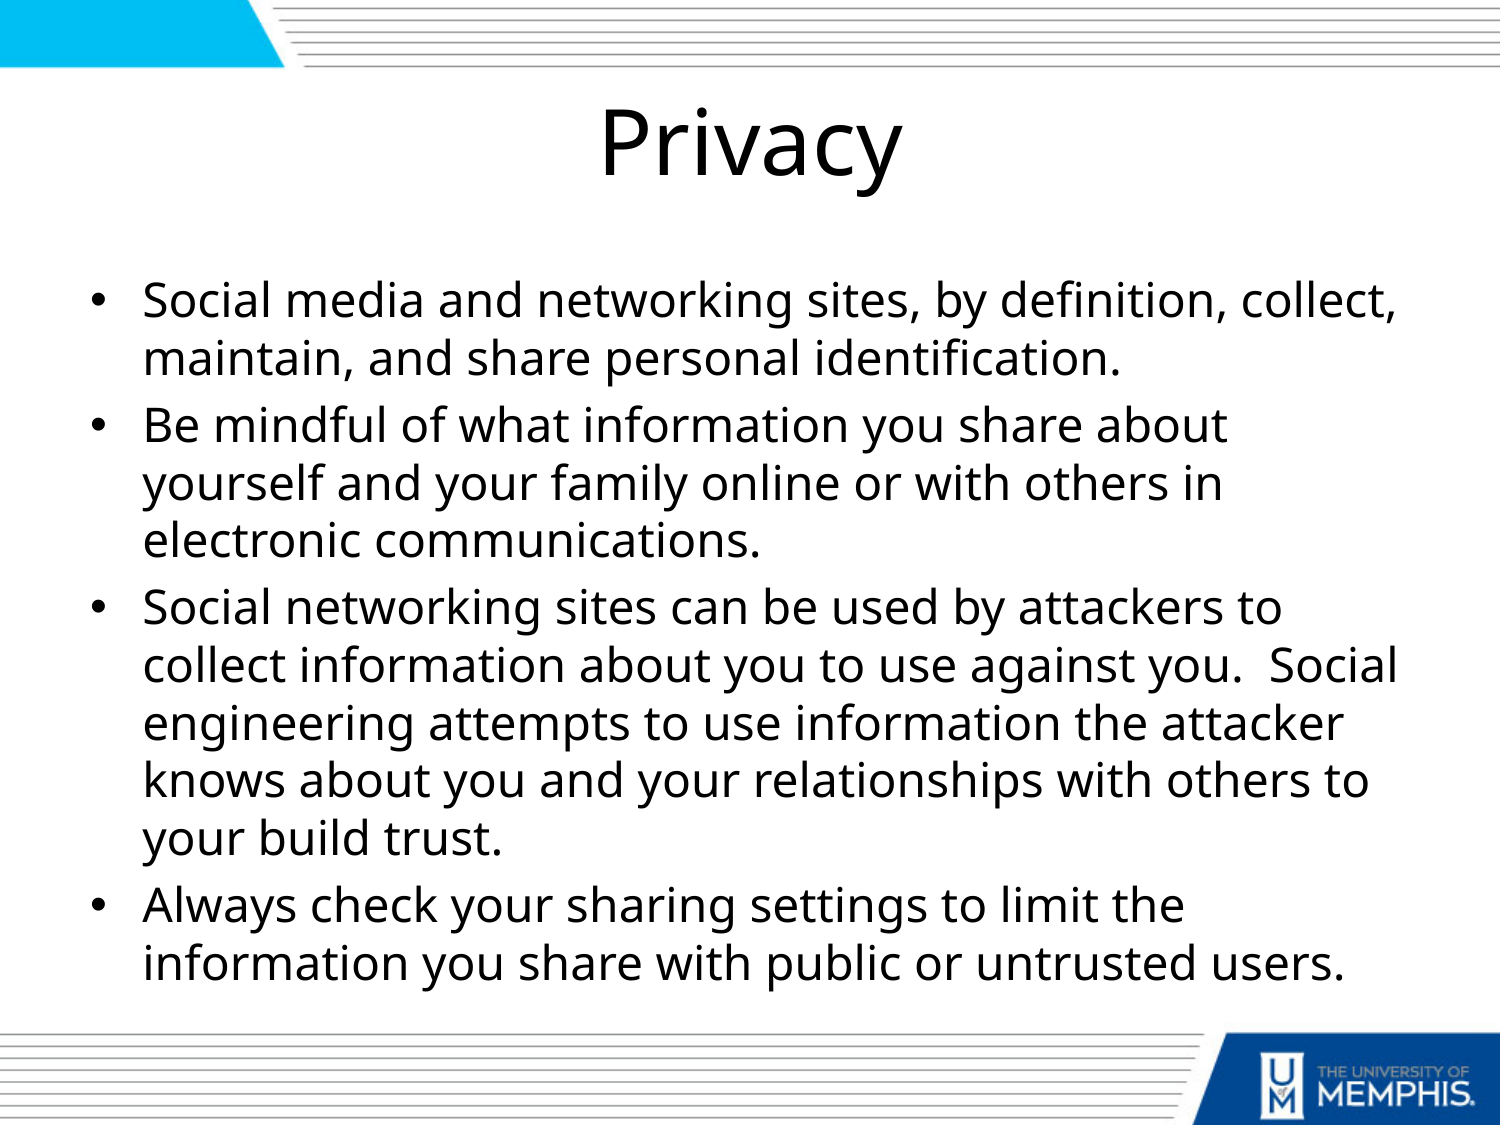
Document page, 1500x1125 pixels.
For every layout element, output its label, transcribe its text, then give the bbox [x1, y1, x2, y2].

picture [0, 0, 1500, 1125]
list Social media and networking sites, by definition, collect, maintain, and share personal identification. Be mindful of what information you share about yourself and your family online or with others in electronic communications. Social networking sites can be used by attackers to collect information about you to use against you. Social engineering attempts to use information the attacker knows about you and your relationships with others to your build trust. Always check your sharing settings to limit the information you share with public or untrusted users. [75, 262, 1425, 1005]
title Privacy [75, 45, 1425, 233]
